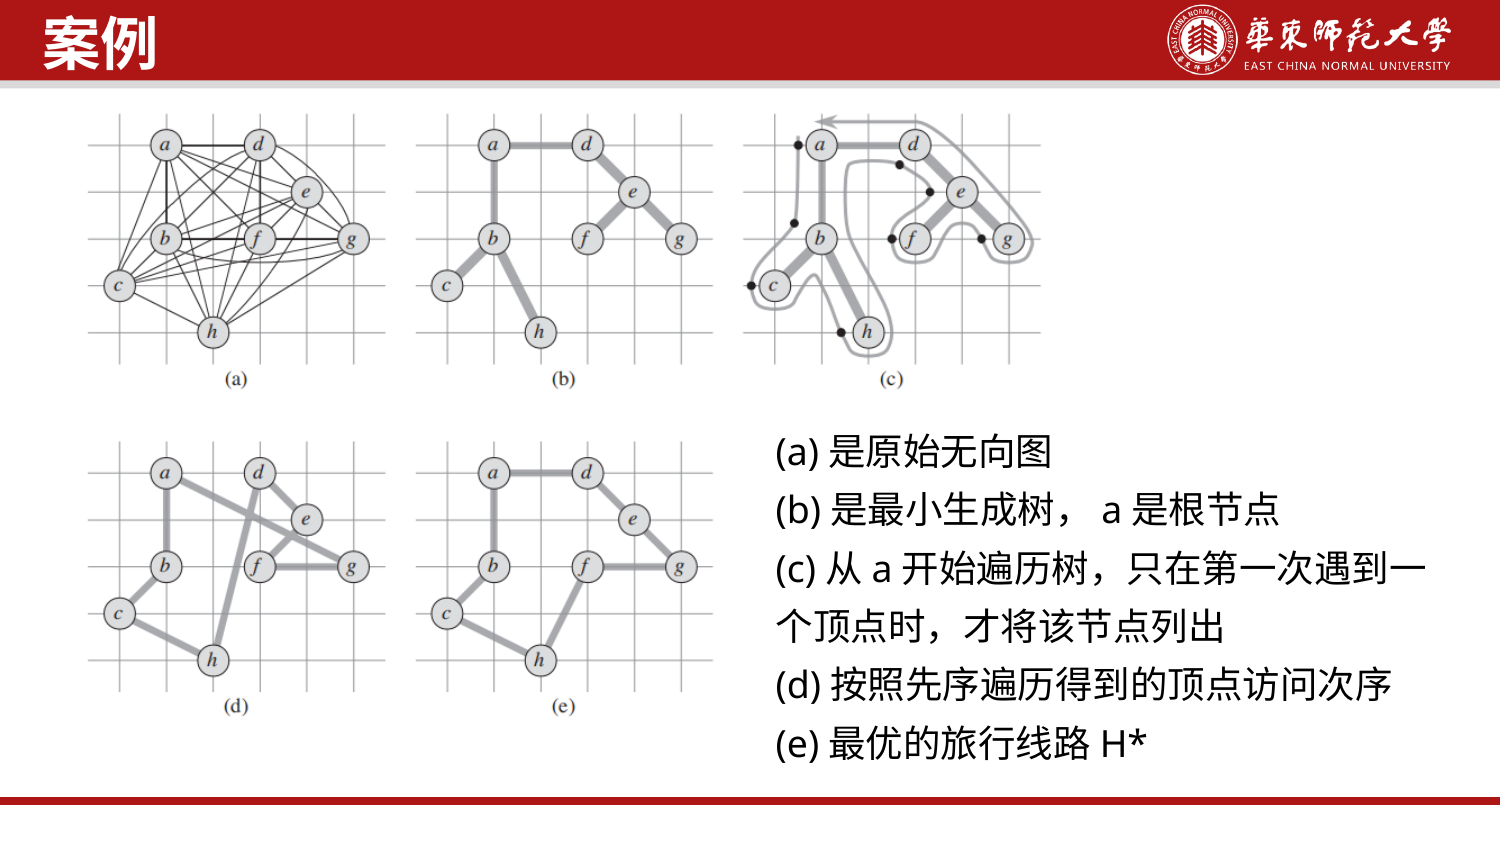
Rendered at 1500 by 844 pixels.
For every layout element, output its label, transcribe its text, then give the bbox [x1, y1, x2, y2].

text_box 案例 [31, 9, 1178, 98]
picture [71, 103, 1063, 727]
text_box (a)是原始无向图 (b)是最小生成树，a是根节点 (c)从a开始遍历树，只在第一次遇到一个顶点时，才将该节点列出 (d)按照先序遍历得到的顶点访问次序 (e)最优的旅行线路H* [760, 406, 1453, 773]
picture [1113, 0, 1500, 165]
